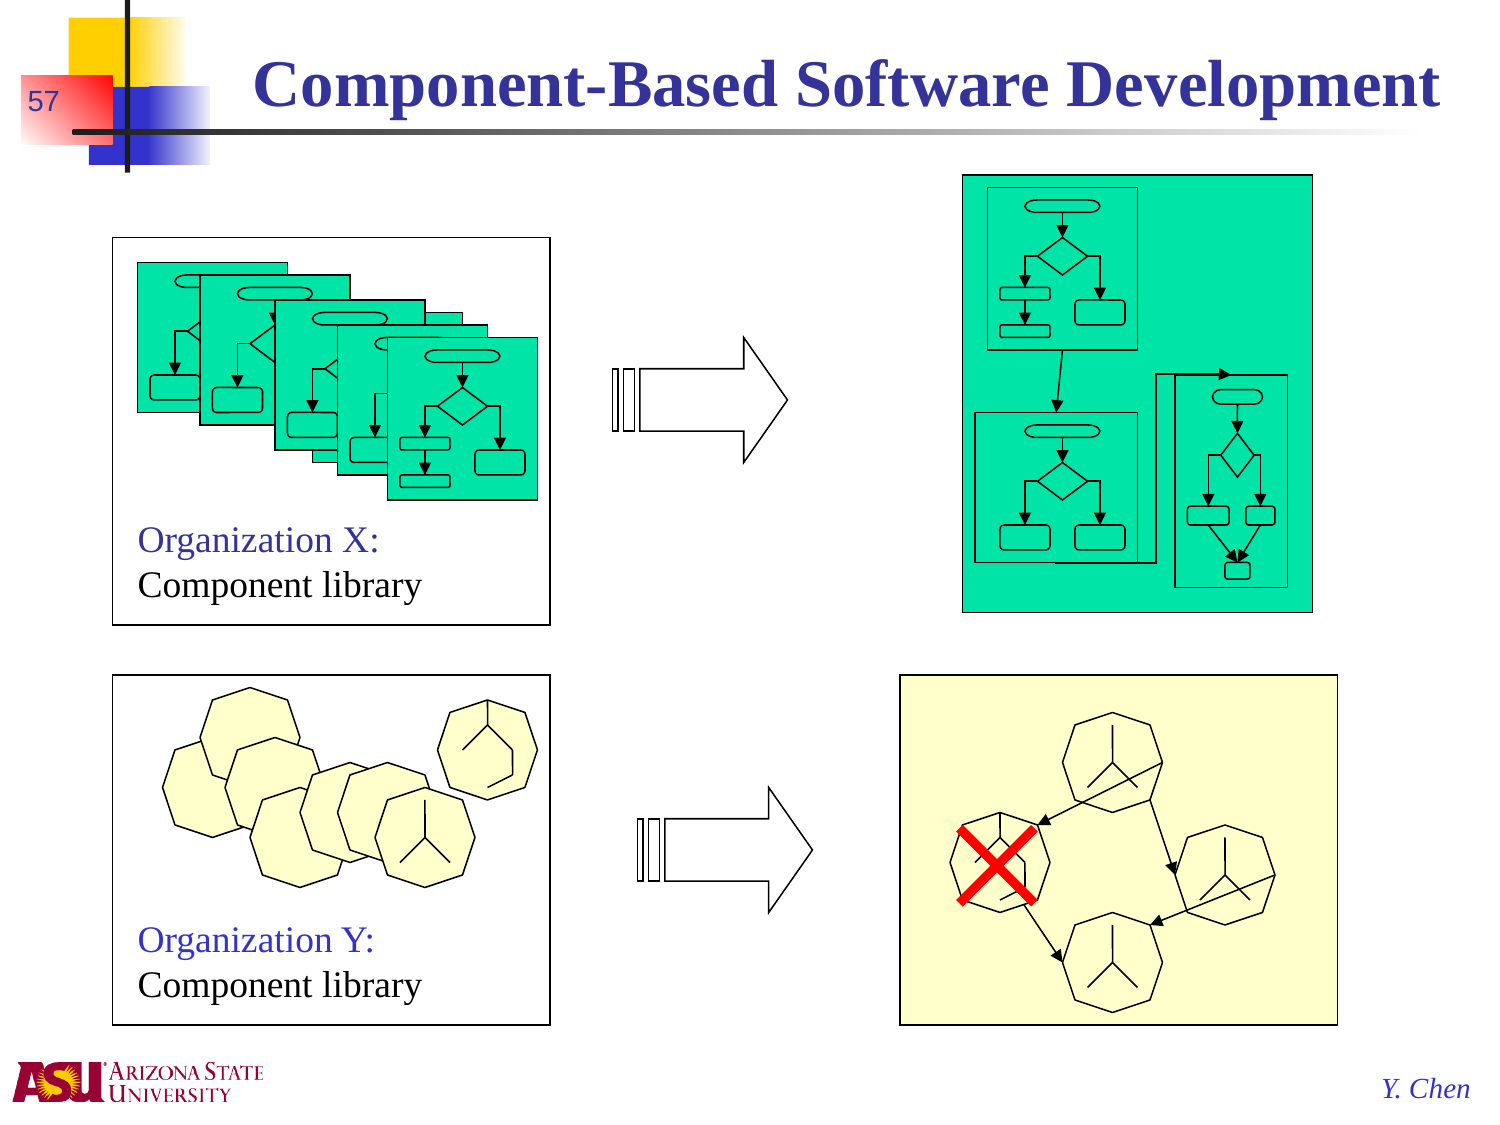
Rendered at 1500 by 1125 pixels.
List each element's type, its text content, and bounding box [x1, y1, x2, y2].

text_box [312, 459, 332, 463]
slide_number 57 [12, 49, 237, 126]
picture [12, 1062, 263, 1102]
text_box [612, 368, 618, 432]
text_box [274, 299, 426, 451]
title Component-Based Software Development [237, 24, 1488, 128]
text_box [623, 368, 635, 432]
text_box [664, 787, 813, 913]
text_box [137, 262, 288, 413]
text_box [899, 674, 1338, 1026]
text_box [387, 337, 538, 501]
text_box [959, 827, 1035, 904]
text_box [429, 312, 463, 323]
text_box [112, 237, 550, 625]
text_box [962, 174, 1313, 613]
text_box [648, 818, 660, 882]
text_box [337, 324, 488, 476]
text_box [637, 818, 643, 882]
text_box [639, 337, 788, 463]
text_box Organization X: Component library [122, 507, 438, 612]
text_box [112, 674, 551, 1026]
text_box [199, 274, 351, 426]
